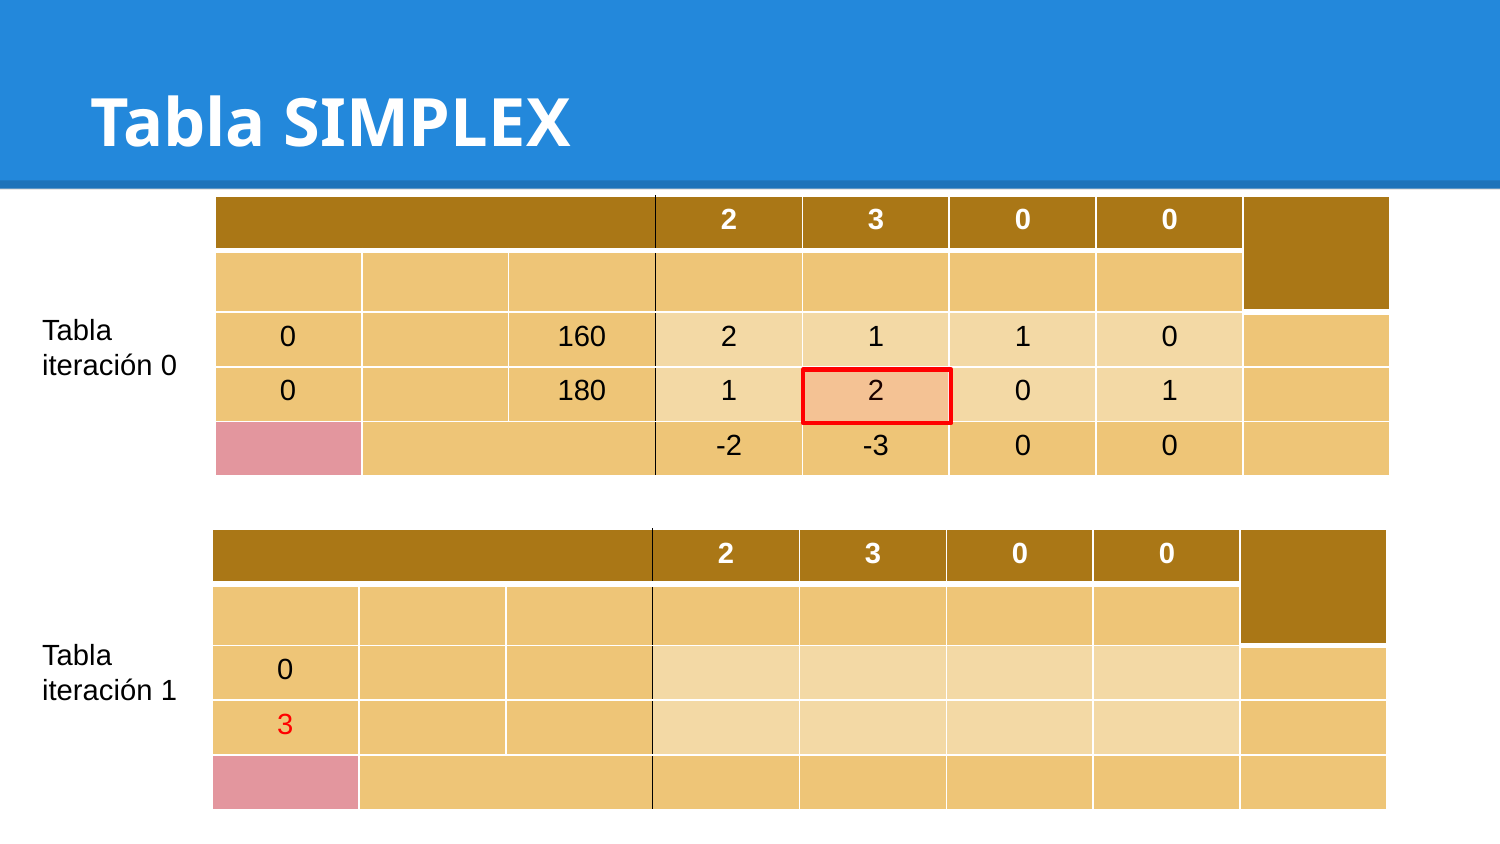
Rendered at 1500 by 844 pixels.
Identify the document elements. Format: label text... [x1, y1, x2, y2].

text_box Tabla iteración 1 [27, 628, 193, 714]
title Tabla SIMPLEX [75, 33, 1425, 175]
text_box [801, 367, 953, 425]
text_box Tabla iteración 0 [27, 304, 193, 389]
